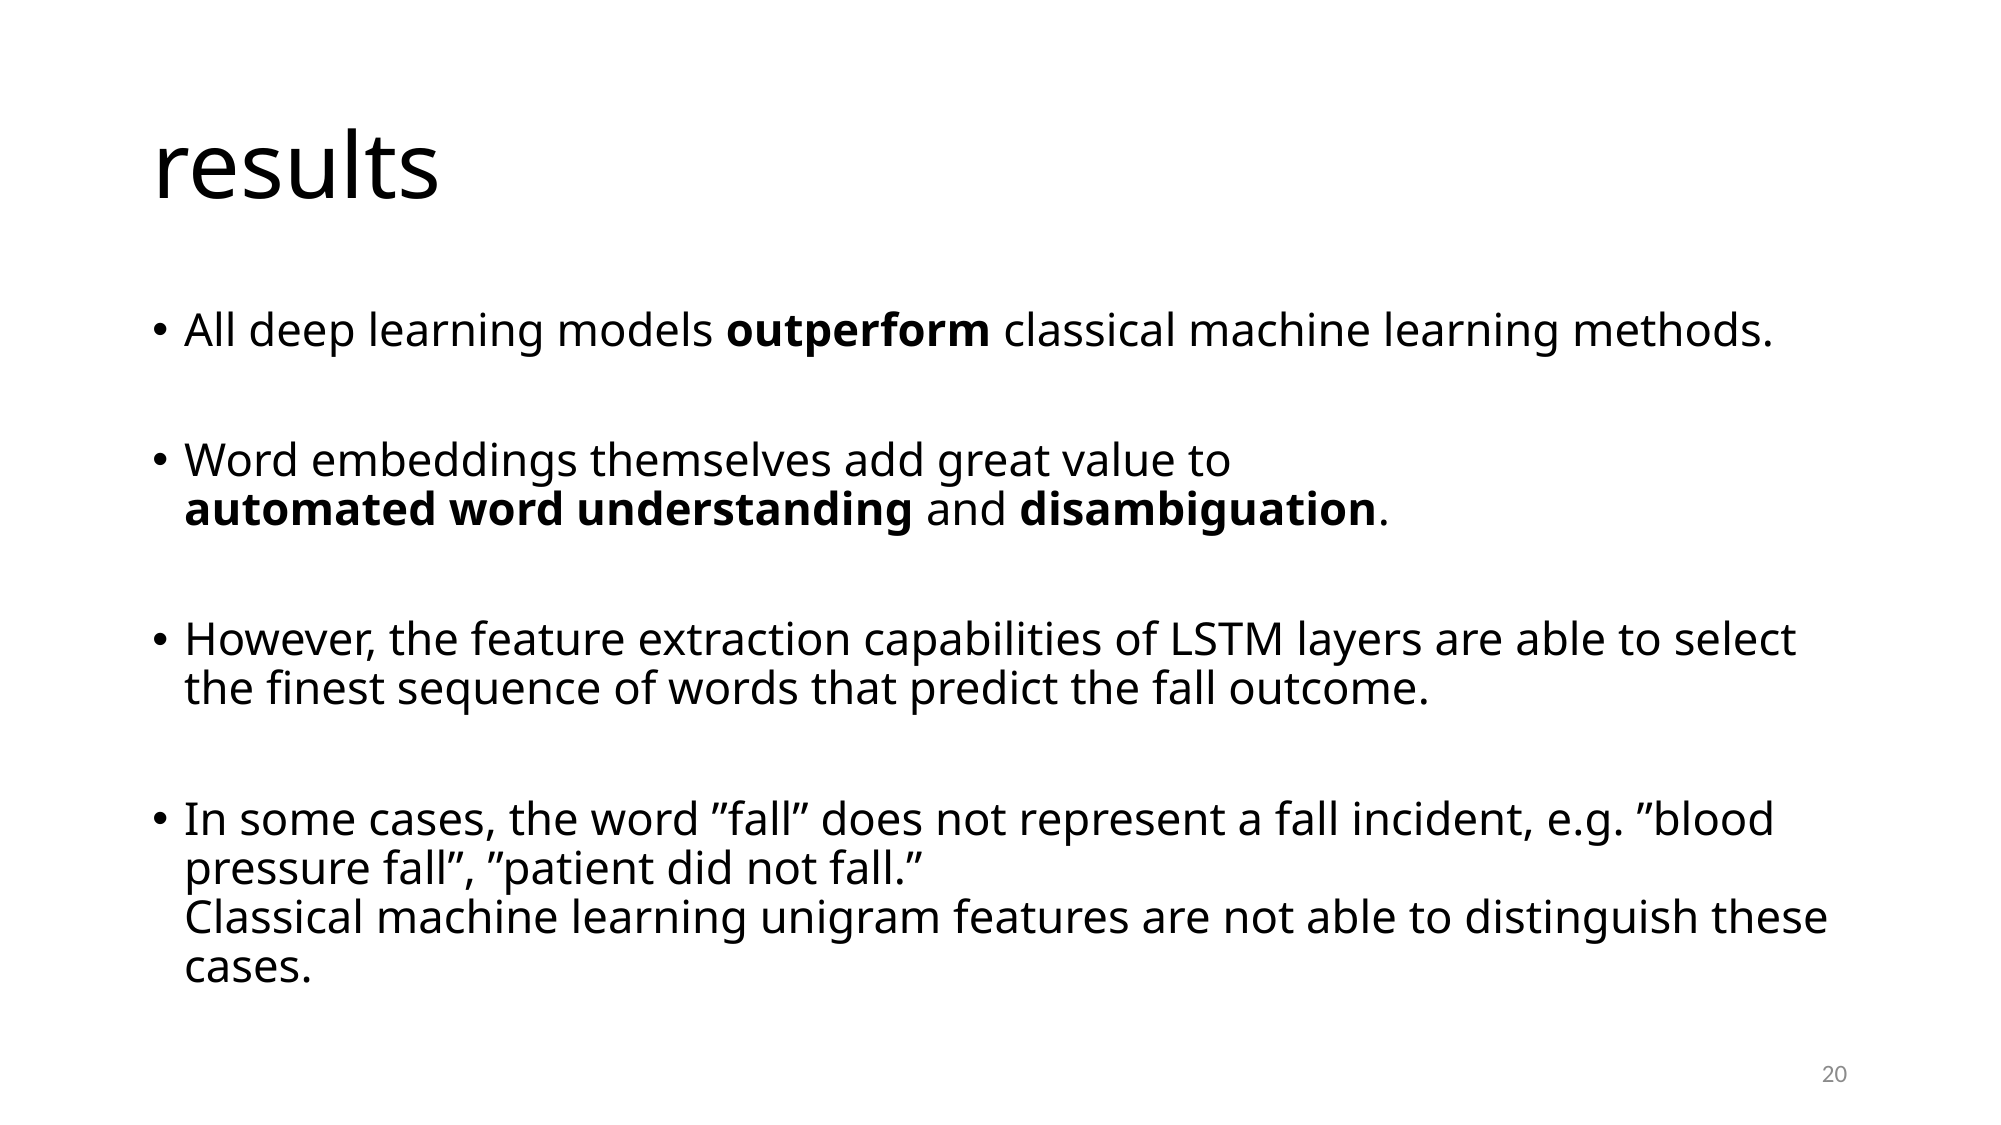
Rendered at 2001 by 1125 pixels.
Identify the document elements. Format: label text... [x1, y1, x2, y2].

title results [137, 59, 1863, 278]
list All deep learning models outperform classical machine learning methods. Word embeddings themselves add great value to automated word understanding and disambiguation. However, the feature extraction capabilities of LSTM layers are able to select the finest sequence of words that predict the fall outcome. In some cases, the word ”fall” does not represent a fall incident, e.g. ”blood pressure fall”, ”patient did not fall.” Classical machine learning unigram features are not able to distinguish these cases. [137, 299, 1863, 1014]
slide_number 20 [1412, 1042, 1863, 1103]
